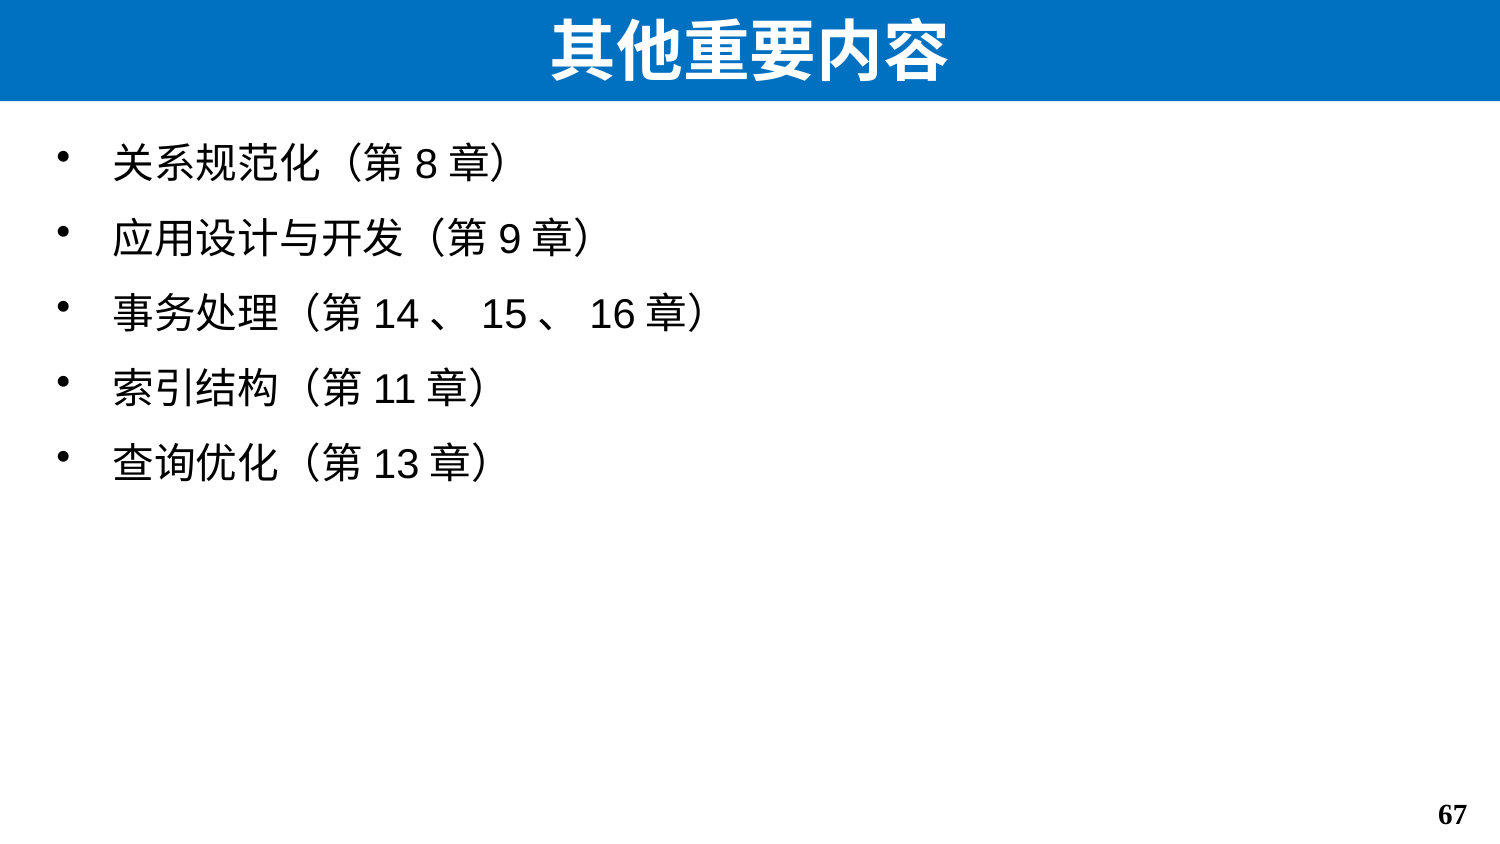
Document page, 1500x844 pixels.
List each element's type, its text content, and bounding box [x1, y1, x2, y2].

list 关系规范化（第8章） 应用设计与开发（第9章） 事务处理（第14、15、16章） 索引结构（第11章） 查询优化（第13章） [41, 129, 1447, 754]
title 其他重要内容 [0, 0, 1500, 102]
